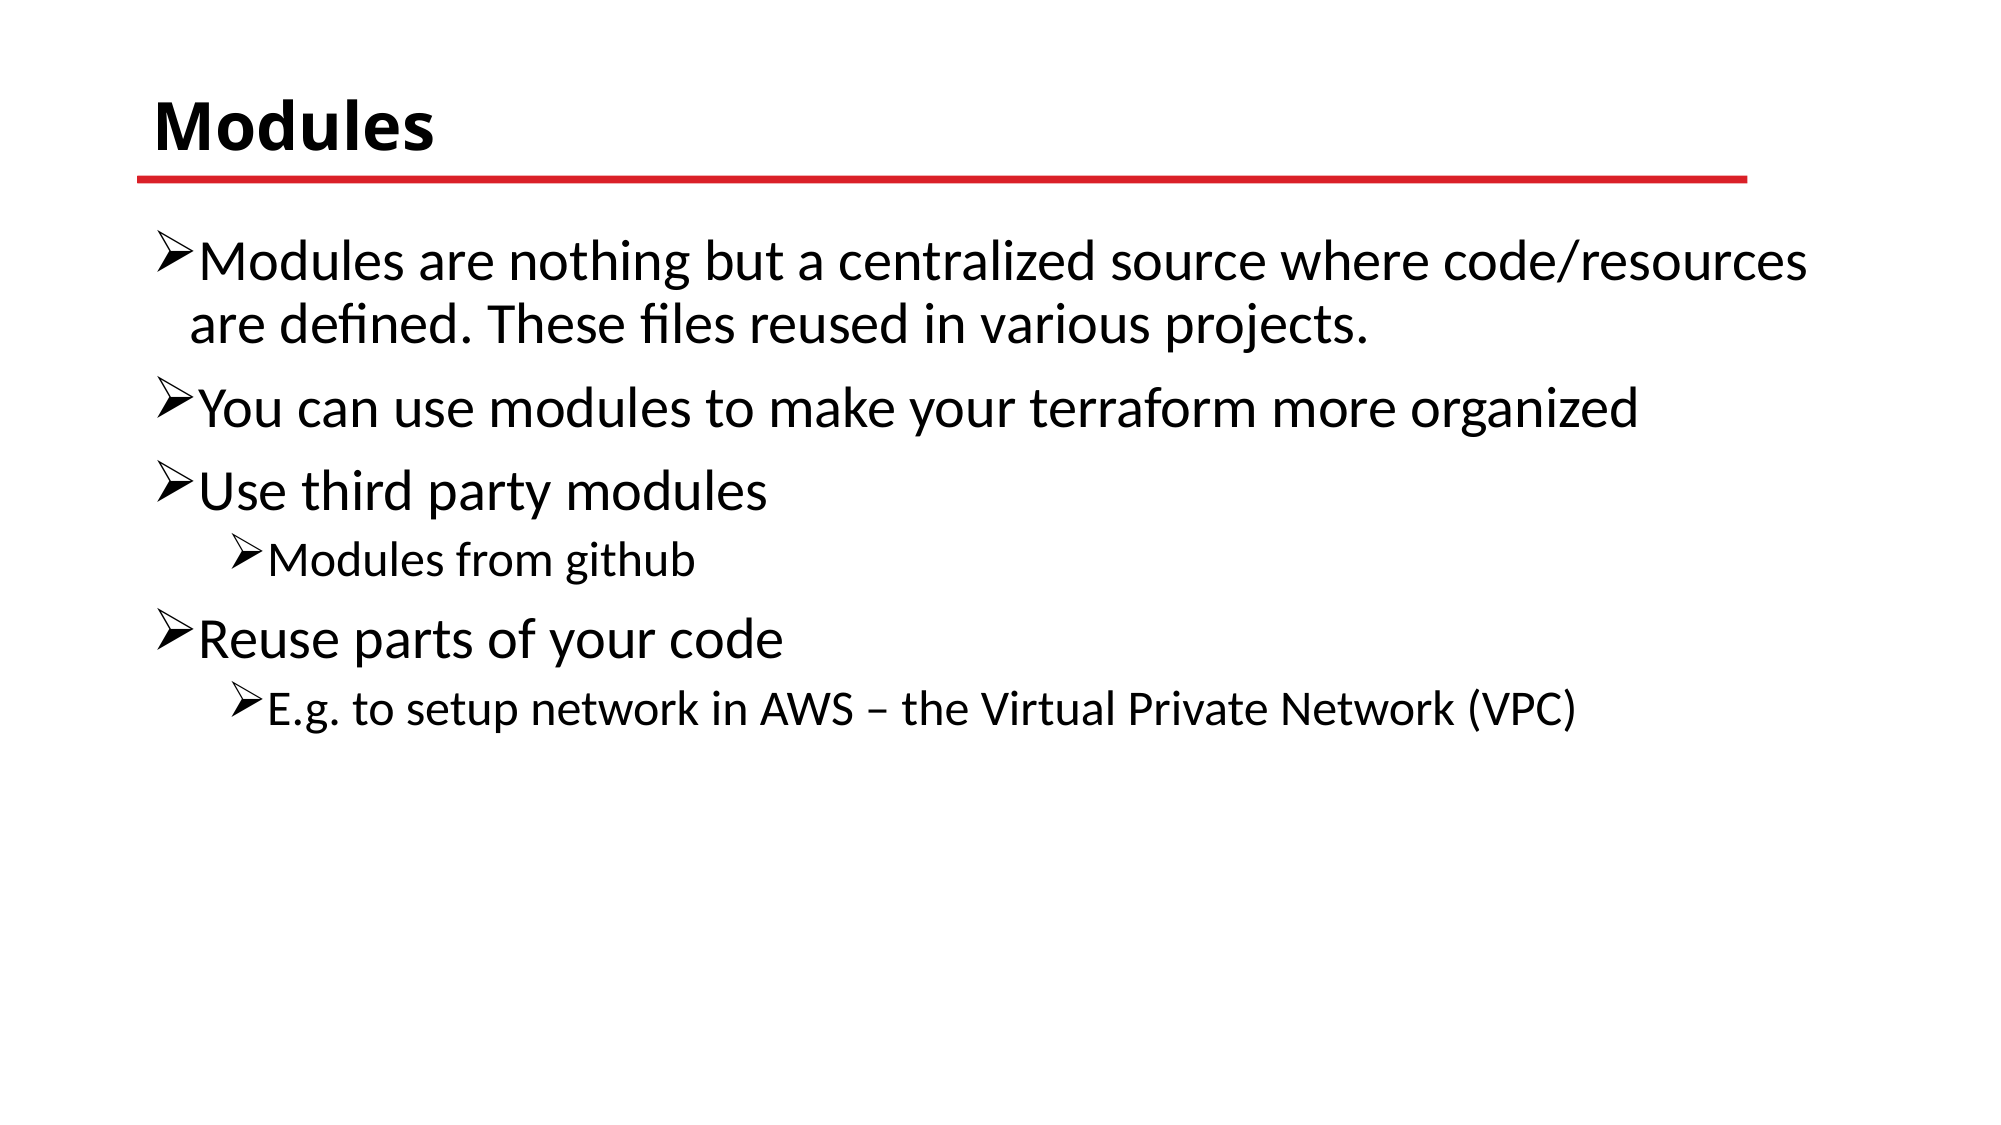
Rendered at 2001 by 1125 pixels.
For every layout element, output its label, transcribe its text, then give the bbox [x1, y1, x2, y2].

list Modules are nothing but a centralized source where code/resources are defined. These files reused in various projects. You can use modules to make your terraform more organized Use third party modules Modules from github Reuse parts of your code E.g. to setup network in AWS – the Virtual Private Network (VPC) [137, 222, 1863, 1014]
title Modules [137, 59, 1863, 222]
